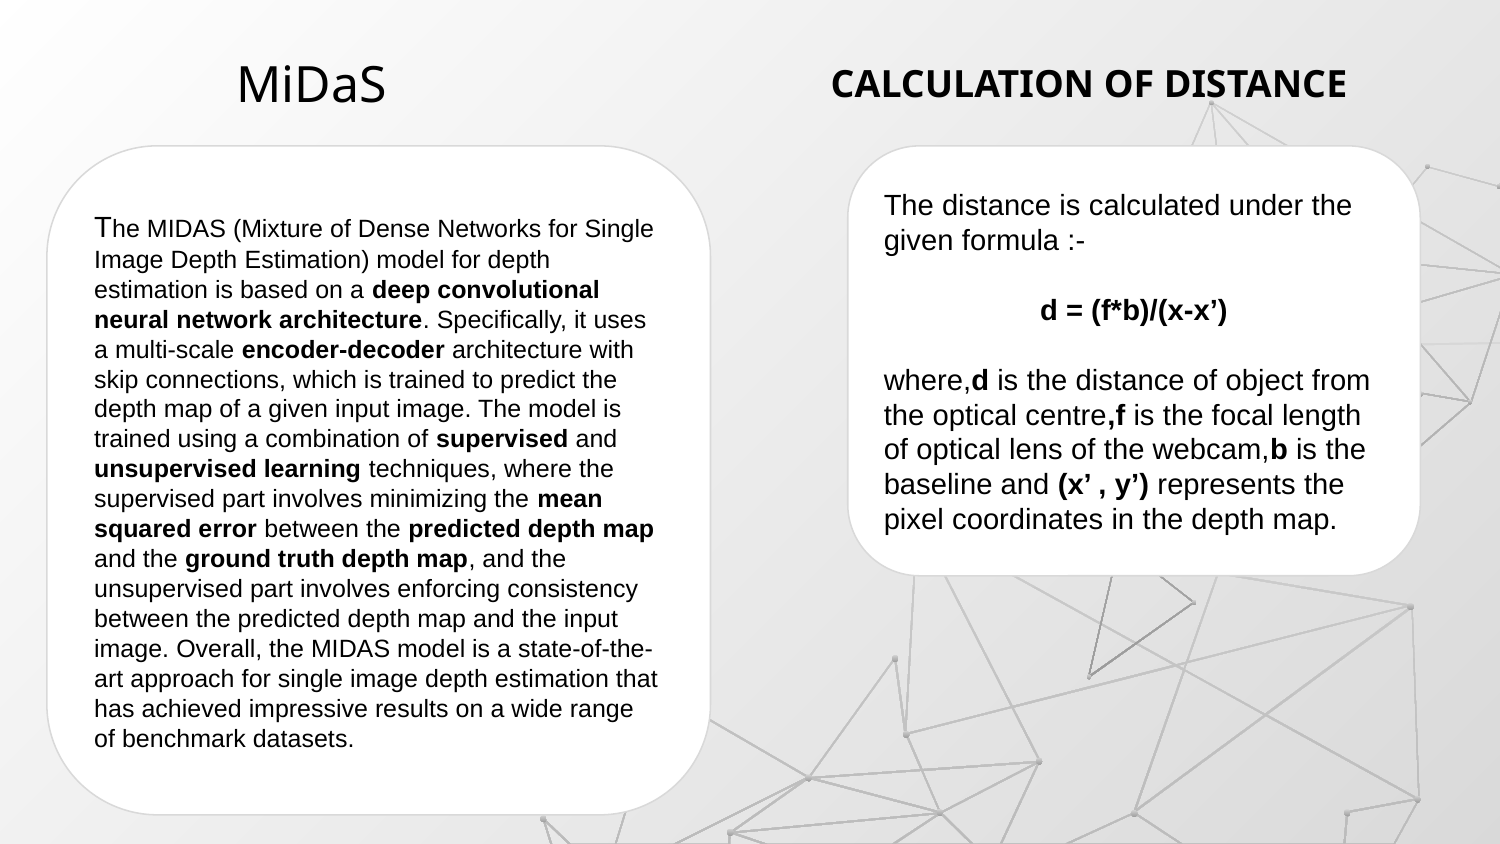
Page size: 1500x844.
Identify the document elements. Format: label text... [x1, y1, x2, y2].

text_box MiDaS [4, 37, 711, 188]
text_box CALCULATION OF DISTANCE [815, 44, 1480, 120]
text_box The MIDAS (Mixture of Dense Networks for Single Image Depth Estimation) model for depth estimation is based on a deep convolutional neural network architecture. Specifically, it uses a multi-scale encoder-decoder architecture with skip connections, which is trained to predict the depth map of a given input image. The model is trained using a combination of supervised and unsupervised learning techniques, where the supervised part involves minimizing the mean squared error between the predicted depth map and the ground truth depth map, and the unsupervised part involves enforcing consistency between the predicted depth map and the input image. Overall, the MIDAS model is a state-of-the-art approach for single image depth estimation that has achieved impressive results on a wide range of benchmark datasets. [46, 145, 711, 815]
text_box The distance is calculated under the given formula :- d = (f*b)/(x-x’) where,d is the distance of object from the optical centre,f is the focal length of optical lens of the webcam,b is the baseline and (x’ , y’) represents the pixel coordinates in the depth map. [847, 145, 1421, 576]
